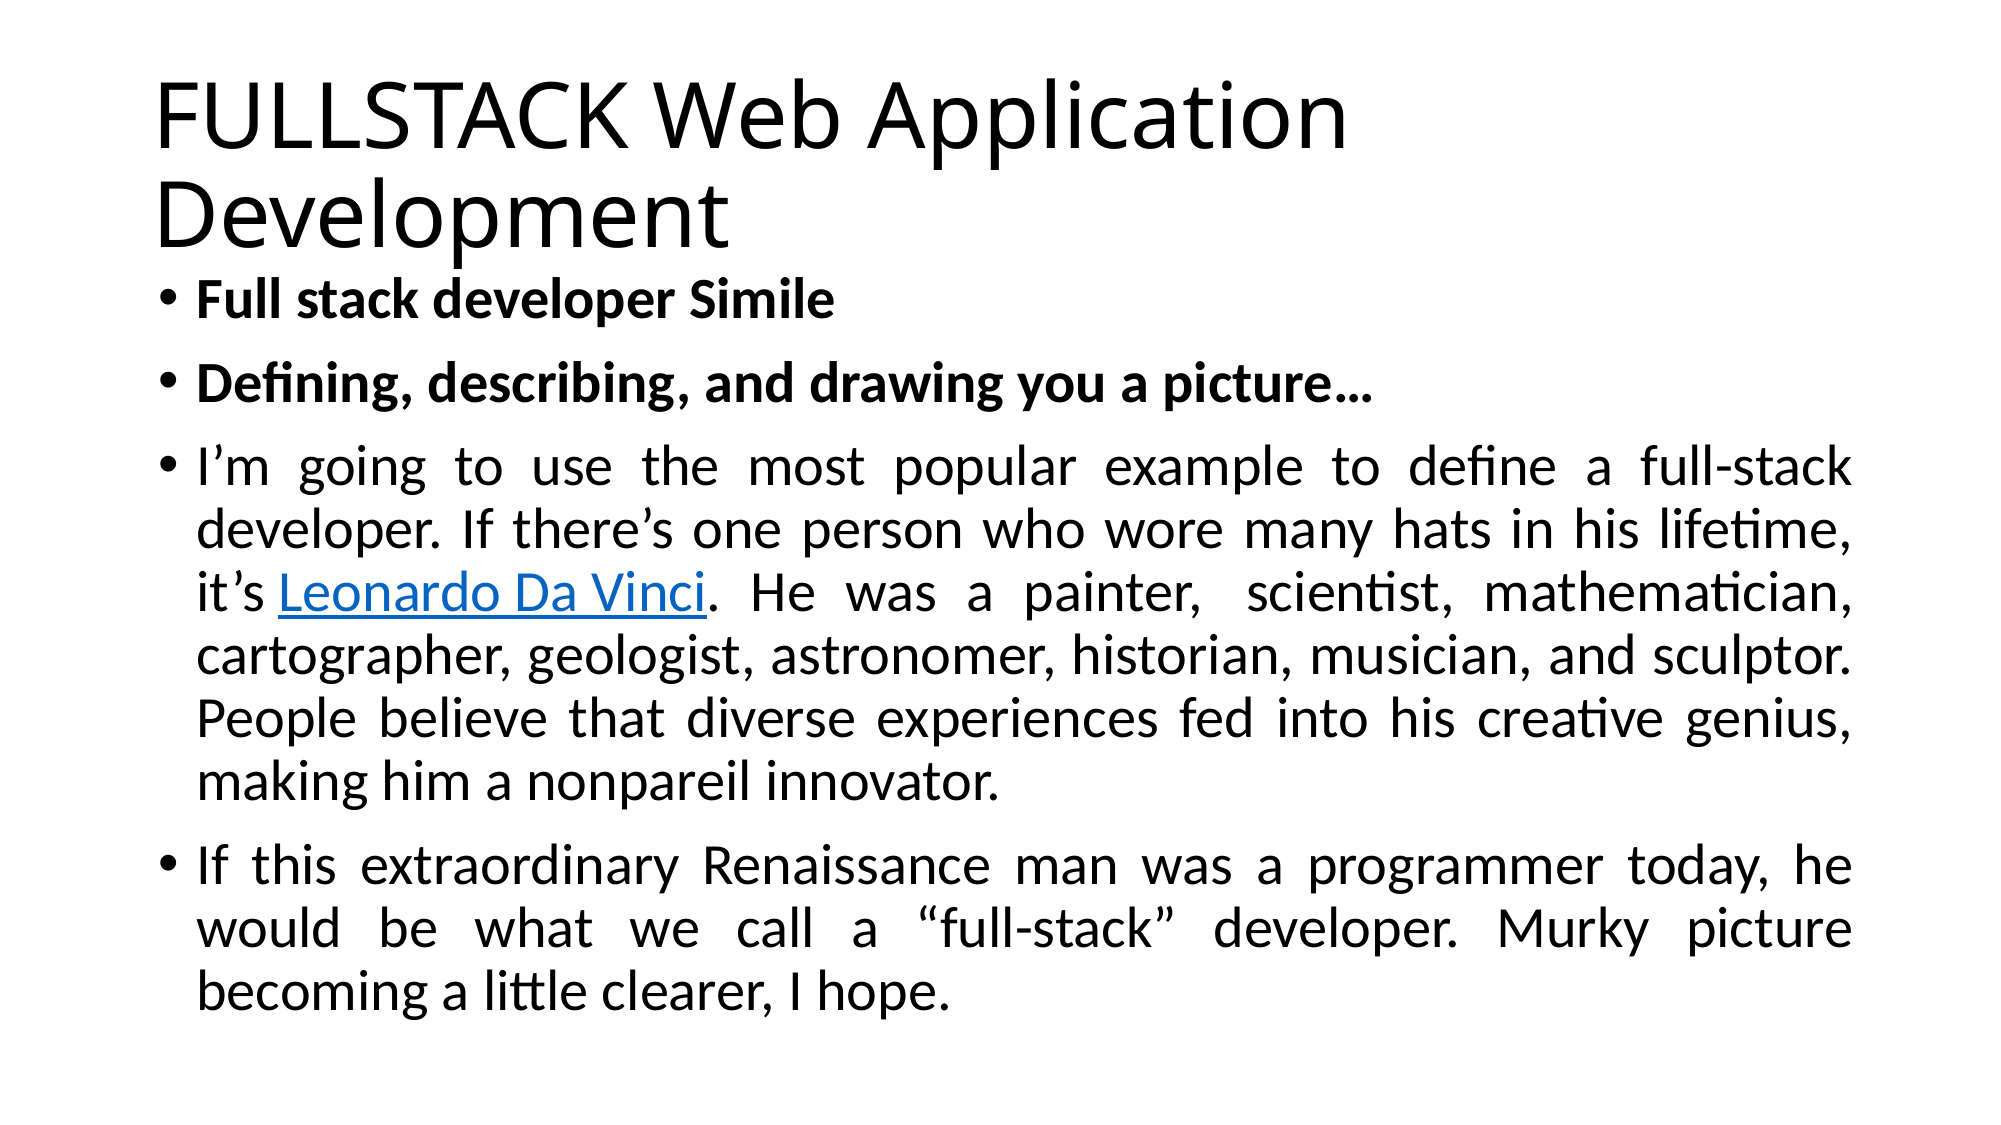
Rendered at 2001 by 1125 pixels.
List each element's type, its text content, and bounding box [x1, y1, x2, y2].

list Full stack developer Simile Defining, describing, and drawing you a picture… I’m going to use the most popular example to define a full-stack developer. If there’s one person who wore many hats in his lifetime, it’s Leonardo Da Vinci. He was a painter, scientist, mathematician, cartographer, geologist, astronomer, historian, musician, and sculptor. People believe that diverse experiences fed into his creative genius, making him a nonpareil innovator. If this extraordinary Renaissance man was a programmer today, he would be what we call a “full-stack” developer. Murky picture becoming a little clearer, I hope. [144, 260, 1869, 1046]
title FULLSTACK Web Application Development [137, 59, 1863, 278]
